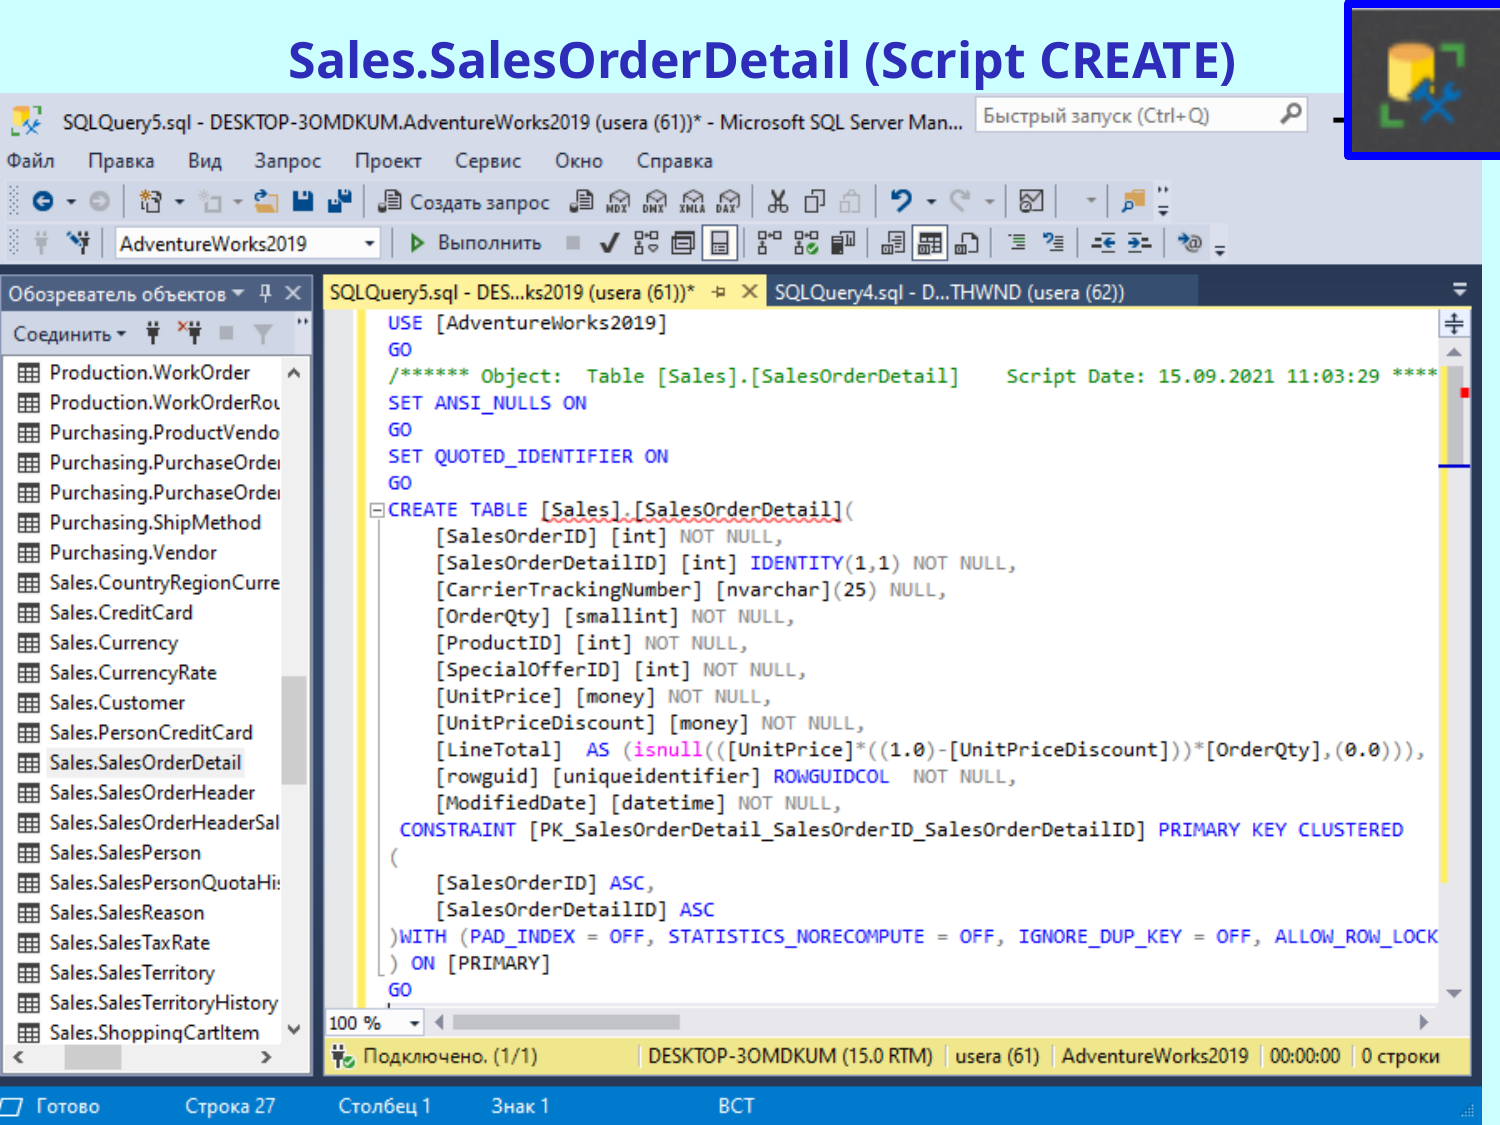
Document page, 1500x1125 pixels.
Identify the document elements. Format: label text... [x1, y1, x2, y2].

picture [0, 7, 1500, 1125]
text_box Sales.SalesOrderDetail (Script CREATE) [29, 0, 1345, 93]
